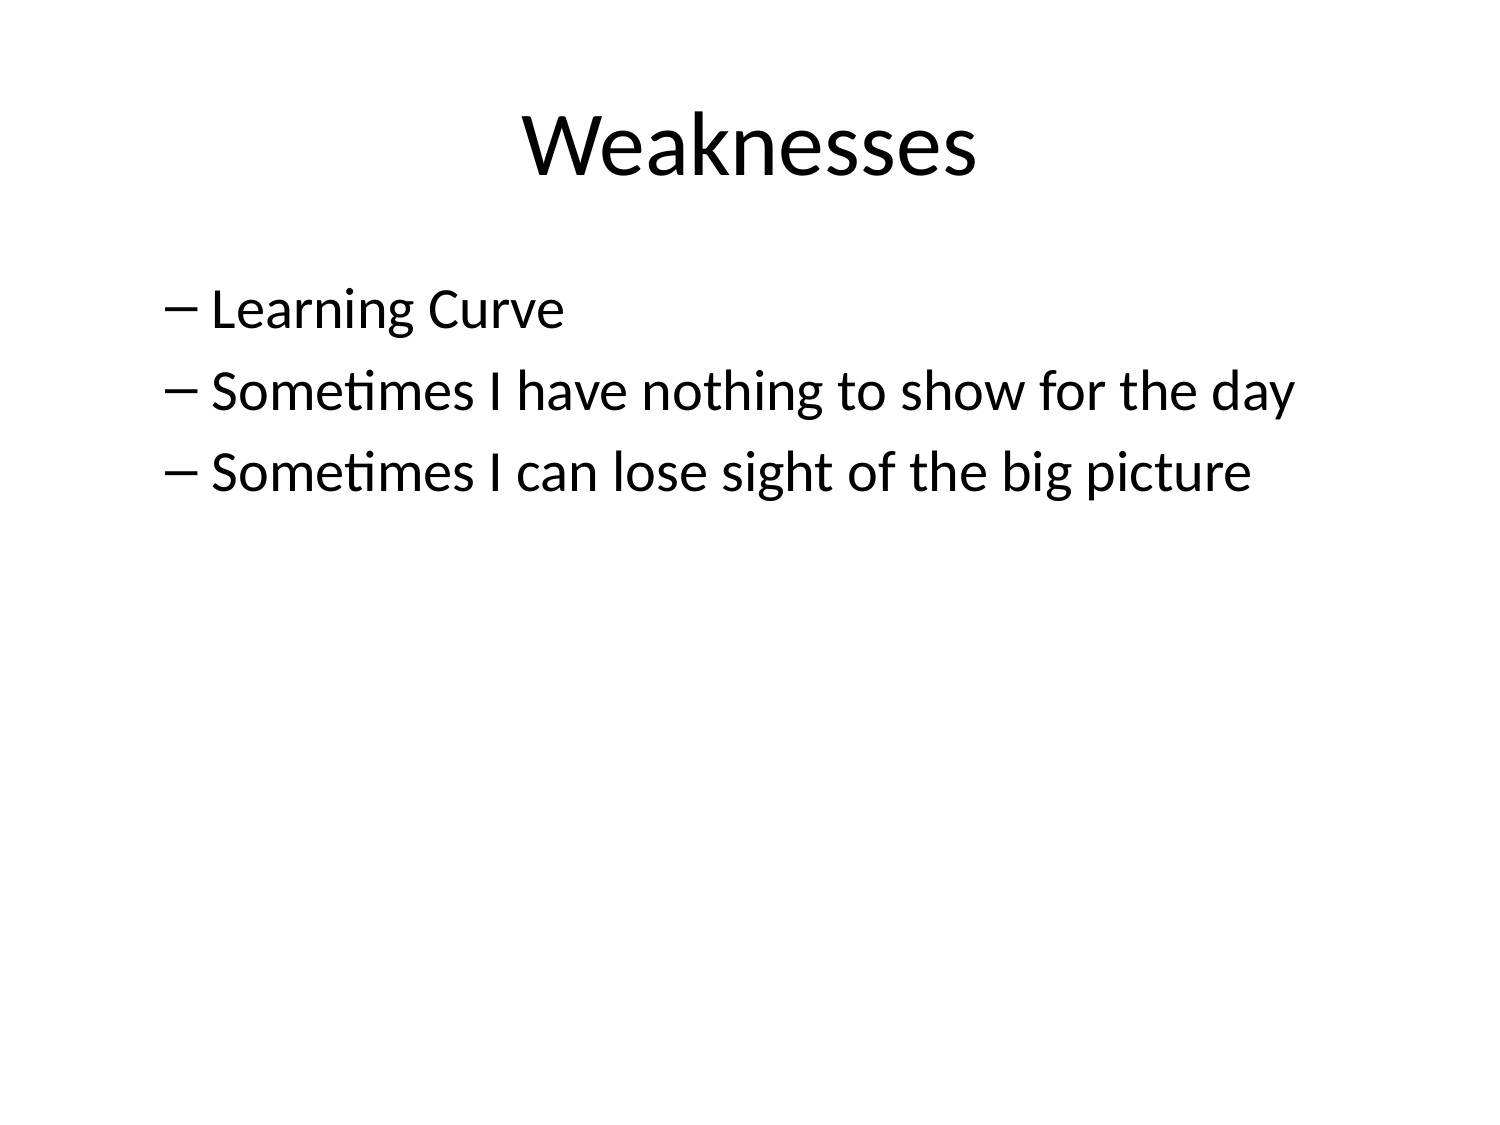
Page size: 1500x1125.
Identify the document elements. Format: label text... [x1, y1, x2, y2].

title Weaknesses [75, 45, 1425, 233]
list Learning Curve Sometimes I have nothing to show for the day Sometimes I can lose sight of the big picture [75, 262, 1425, 1005]
